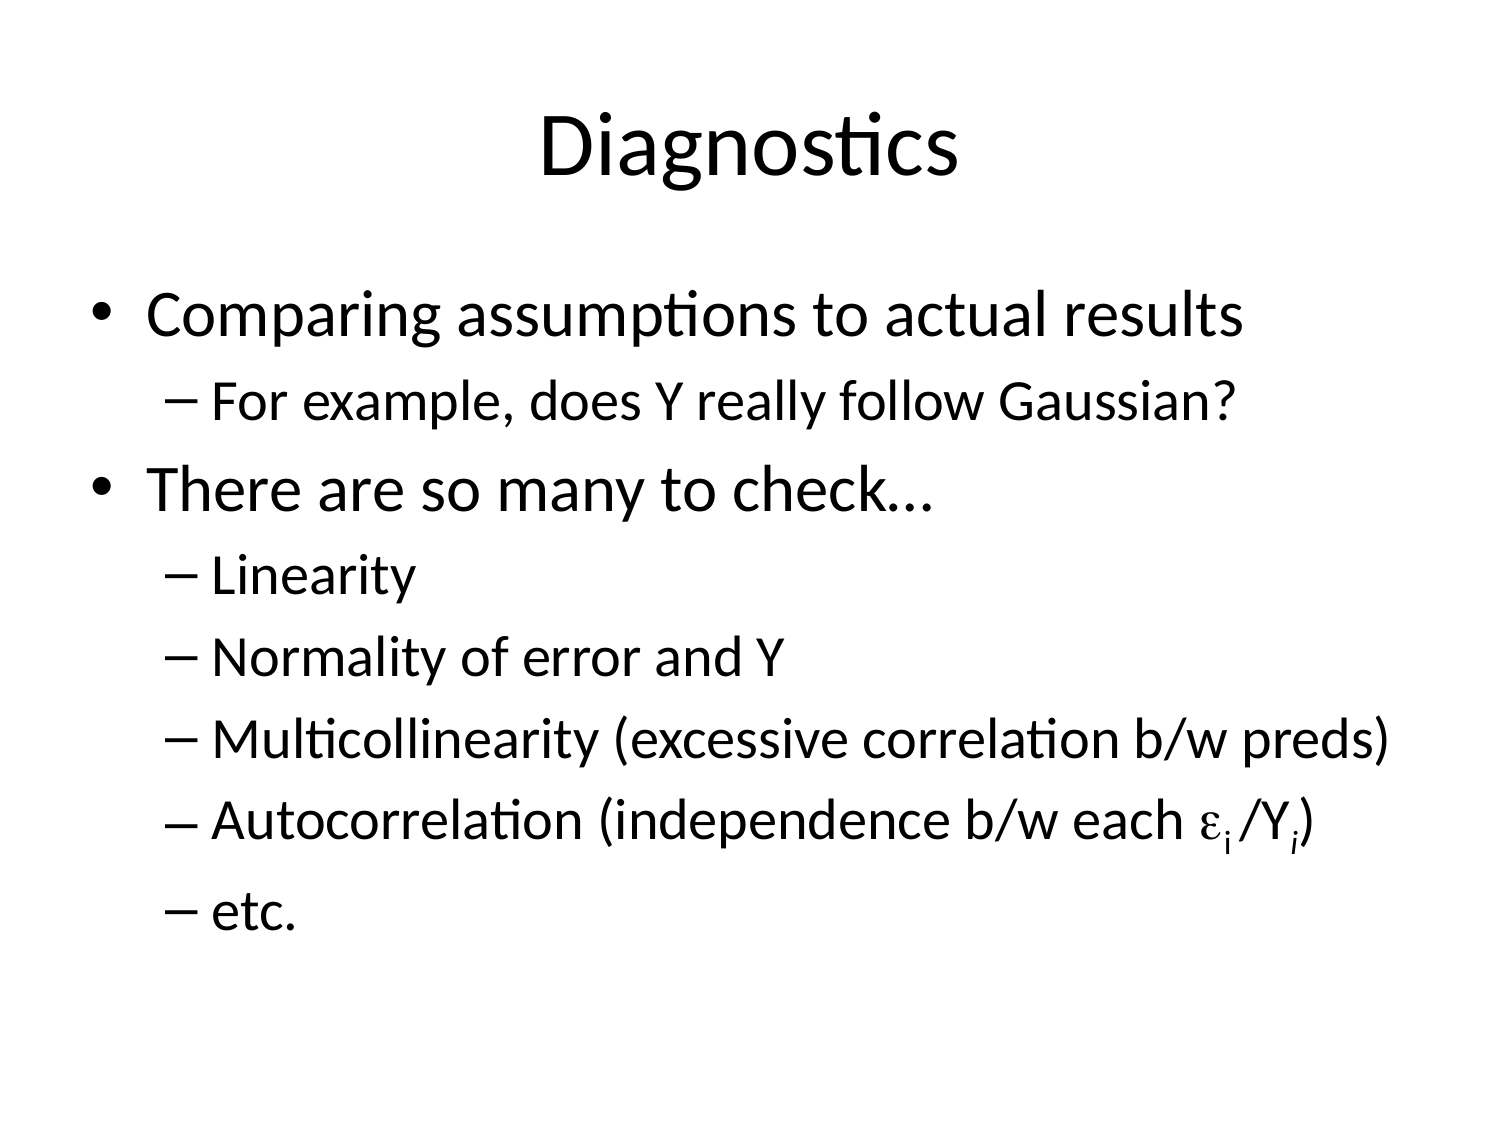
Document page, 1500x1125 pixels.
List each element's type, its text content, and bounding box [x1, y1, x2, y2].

list Comparing assumptions to actual results For example, does Y really follow Gaussian? There are so many to check… Linearity Normality of error and Y Multicollinearity (excessive correlation b/w preds) Autocorrelation (independence b/w each i /Yi) etc. [75, 262, 1425, 1005]
title Diagnostics [75, 45, 1425, 233]
